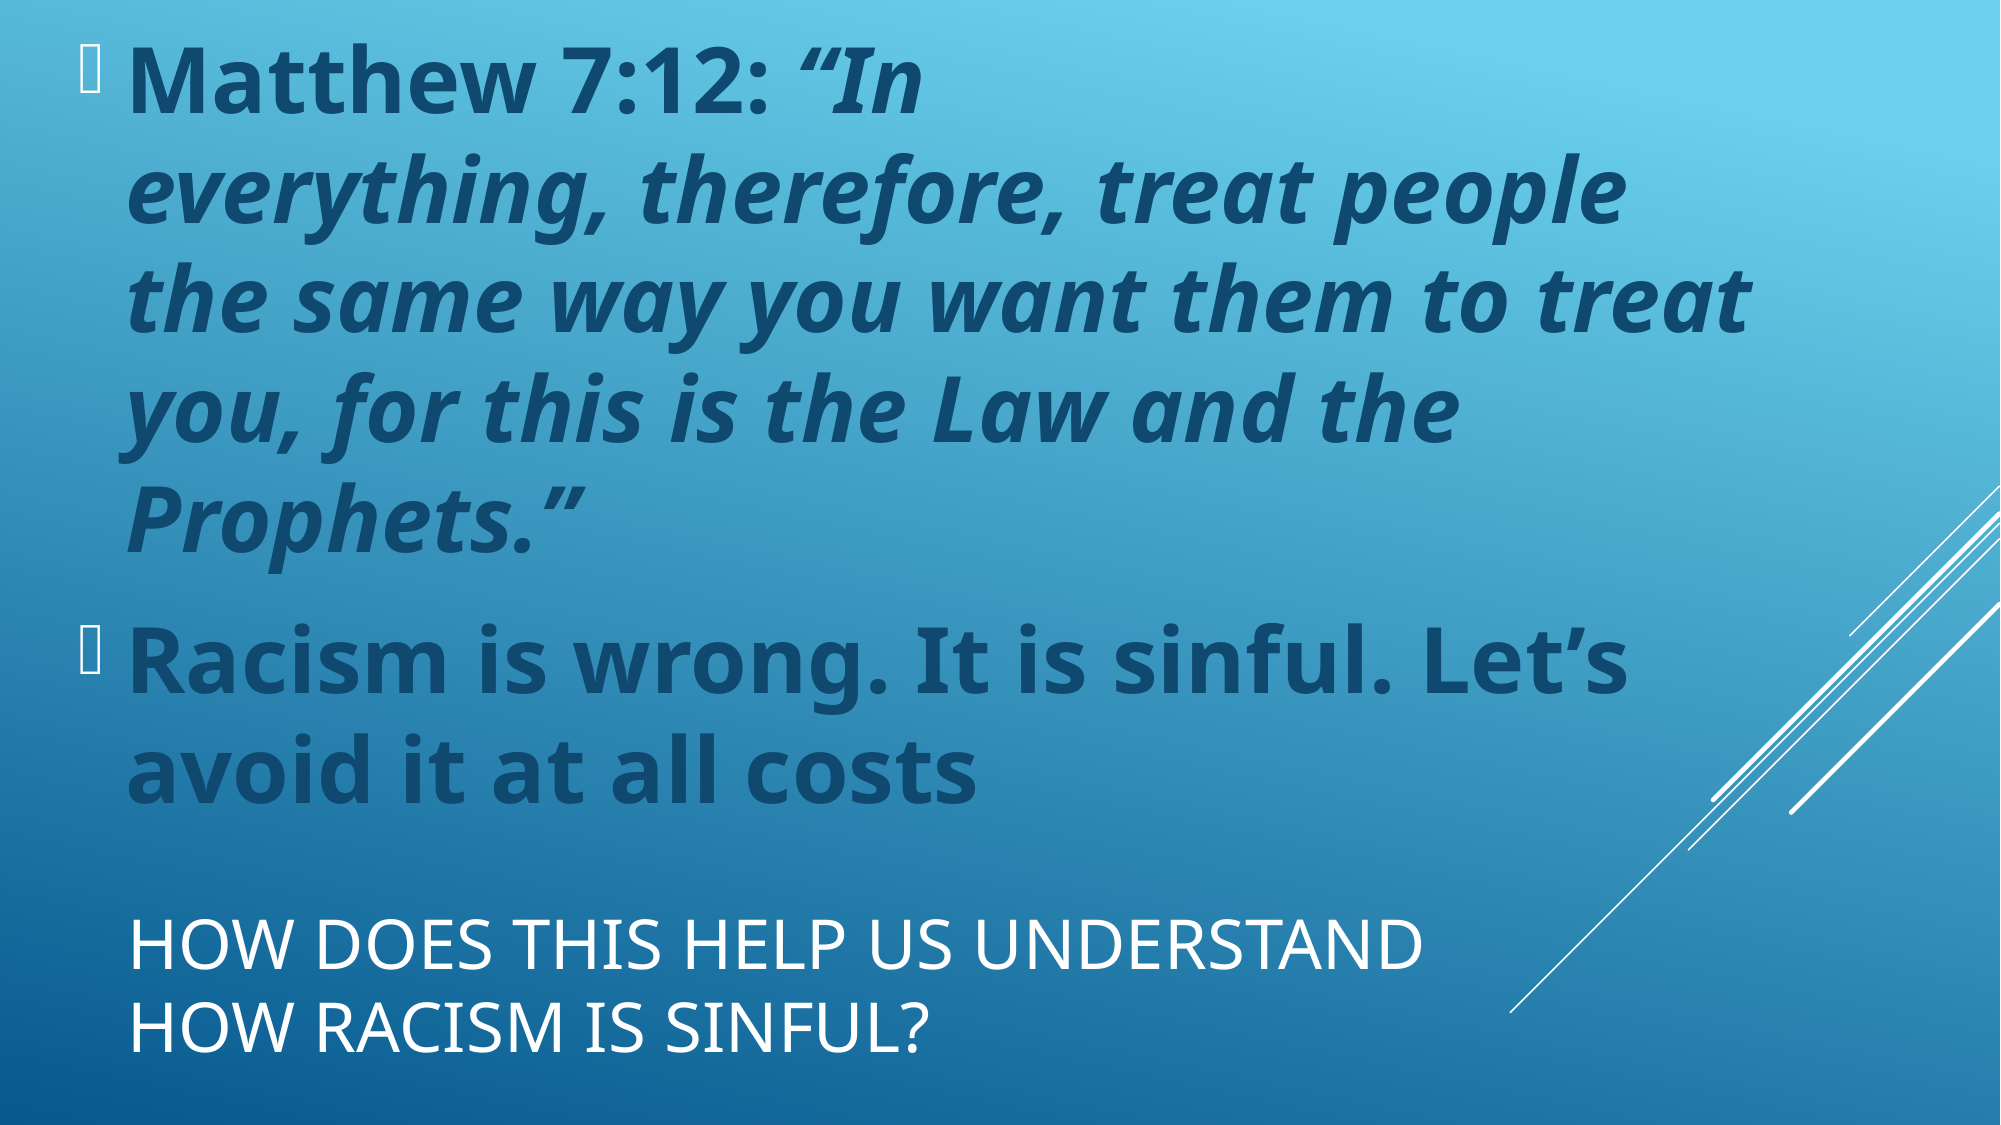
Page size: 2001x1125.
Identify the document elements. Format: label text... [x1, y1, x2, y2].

title How does this help us understand how racism is sinful? [112, 876, 1513, 1107]
list Matthew 7:12: “In everything, therefore, treat people the same way you want them to treat you, for this is the Law and the Prophets.” Racism is wrong. It is sinful. Let’s avoid it at all costs [63, 249, 1785, 876]
